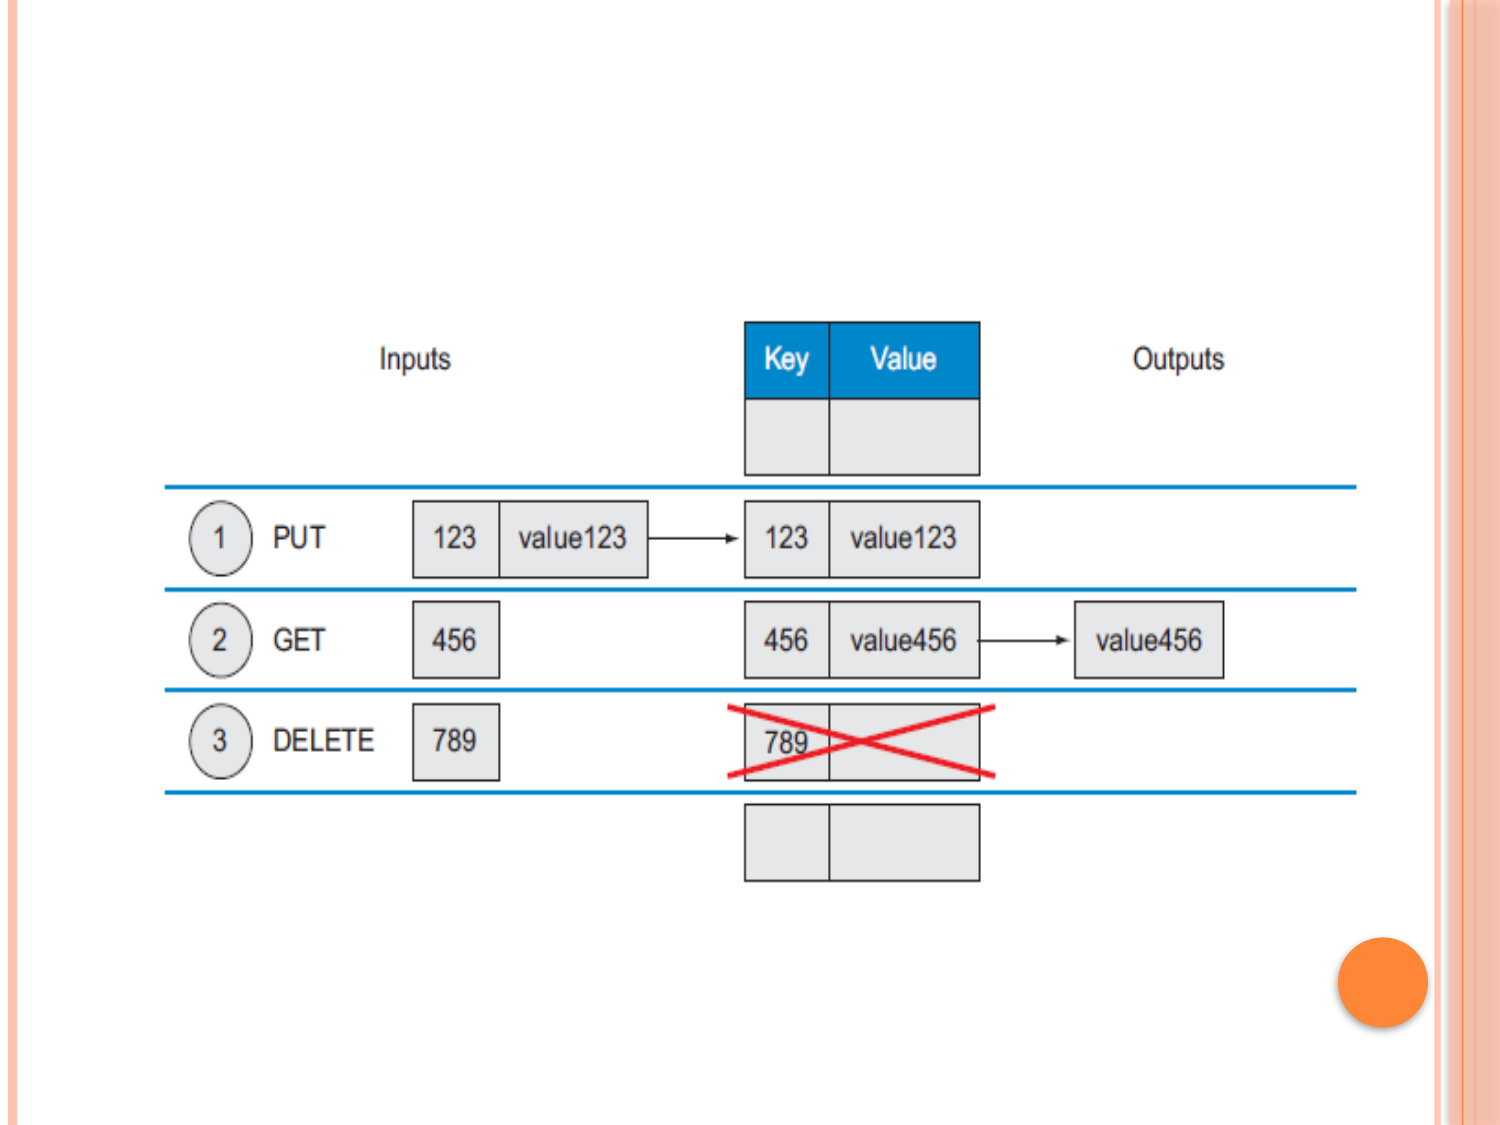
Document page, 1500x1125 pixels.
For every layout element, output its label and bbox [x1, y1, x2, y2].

picture [111, 286, 1388, 901]
